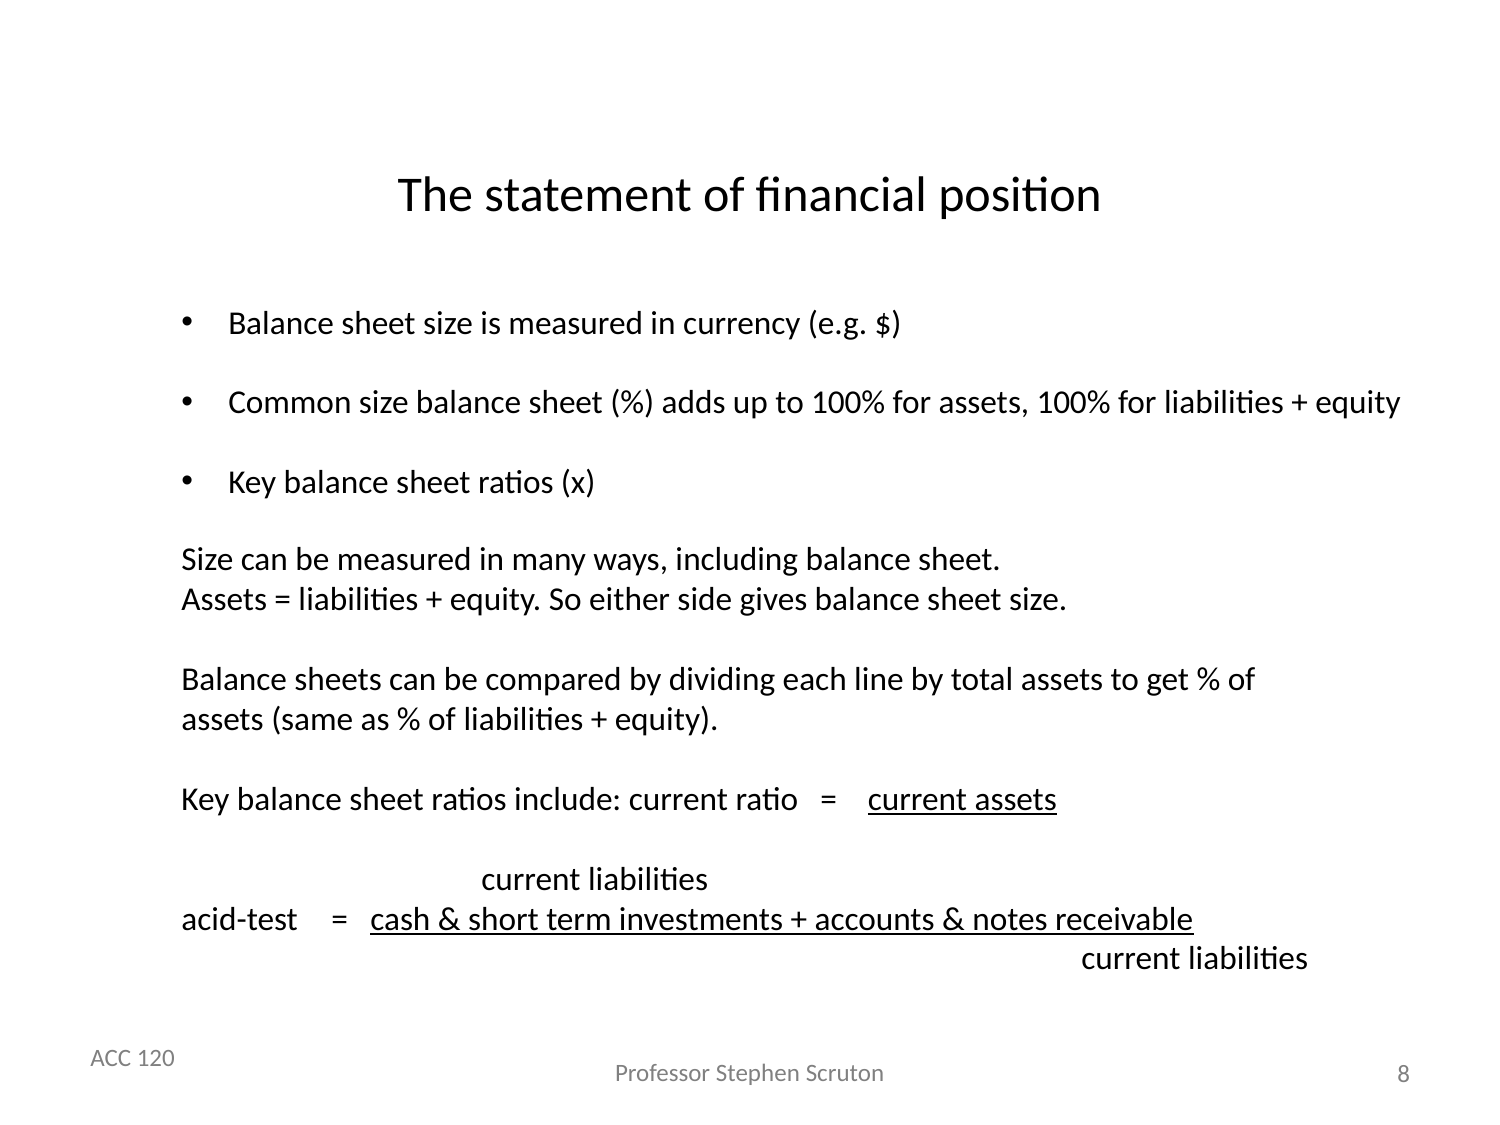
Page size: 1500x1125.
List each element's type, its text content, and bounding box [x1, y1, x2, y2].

text_box Balance sheet size is measured in currency (e.g. $) Common size balance sheet (%) adds up to 100% for assets, 100% for liabilities + equity Key balance sheet ratios (x) [166, 253, 1425, 508]
title The statement of financial position [112, 138, 1388, 244]
text_box Size can be measured in many ways, including balance sheet. Assets = liabilities + equity. So either side gives balance sheet size. Balance sheets can be compared by dividing each line by total assets to get % of assets (same as % of liabilities + equity). Key balance sheet ratios include: current ratio = current assets current liabilities acid-test = cash & short term investments + accounts & notes receivable current liabilities [166, 530, 1336, 985]
slide_number 8 [1074, 1042, 1425, 1103]
